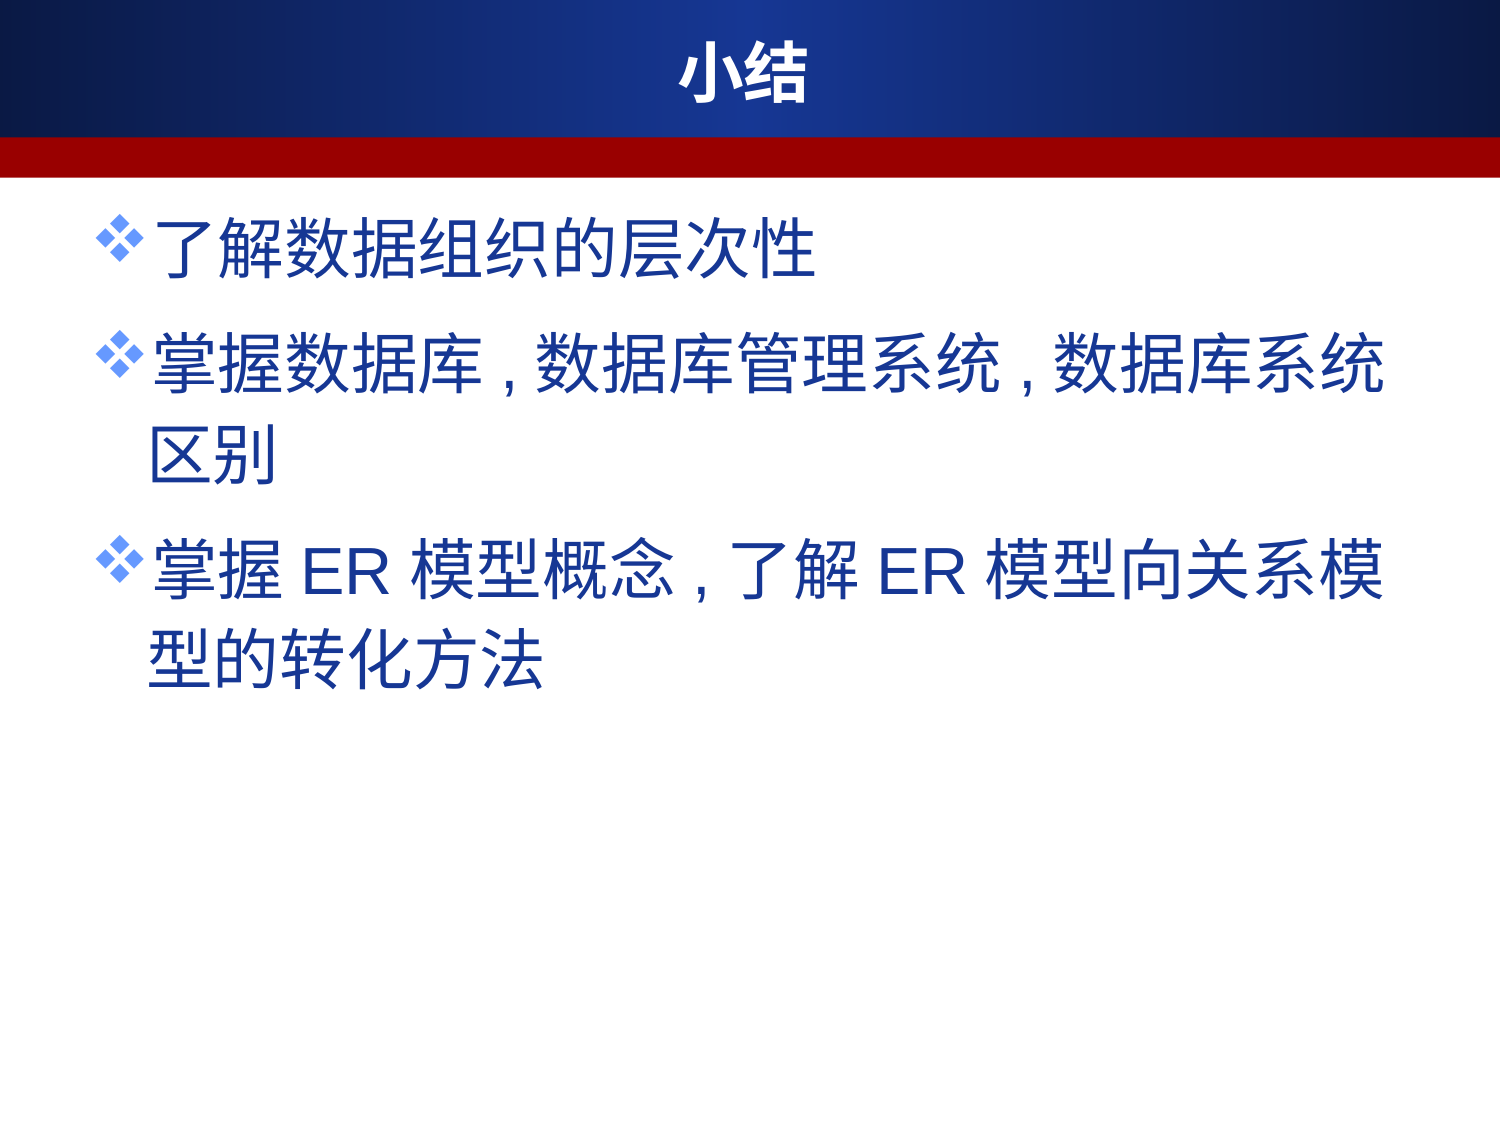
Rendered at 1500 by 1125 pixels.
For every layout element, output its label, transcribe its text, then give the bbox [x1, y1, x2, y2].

title 小结 [49, 24, 1438, 118]
list 了解数据组织的层次性 掌握数据库,数据库管理系统,数据库系统区别 掌握ER模型概念,了解ER模型向关系模型的转化方法 [74, 188, 1426, 1051]
